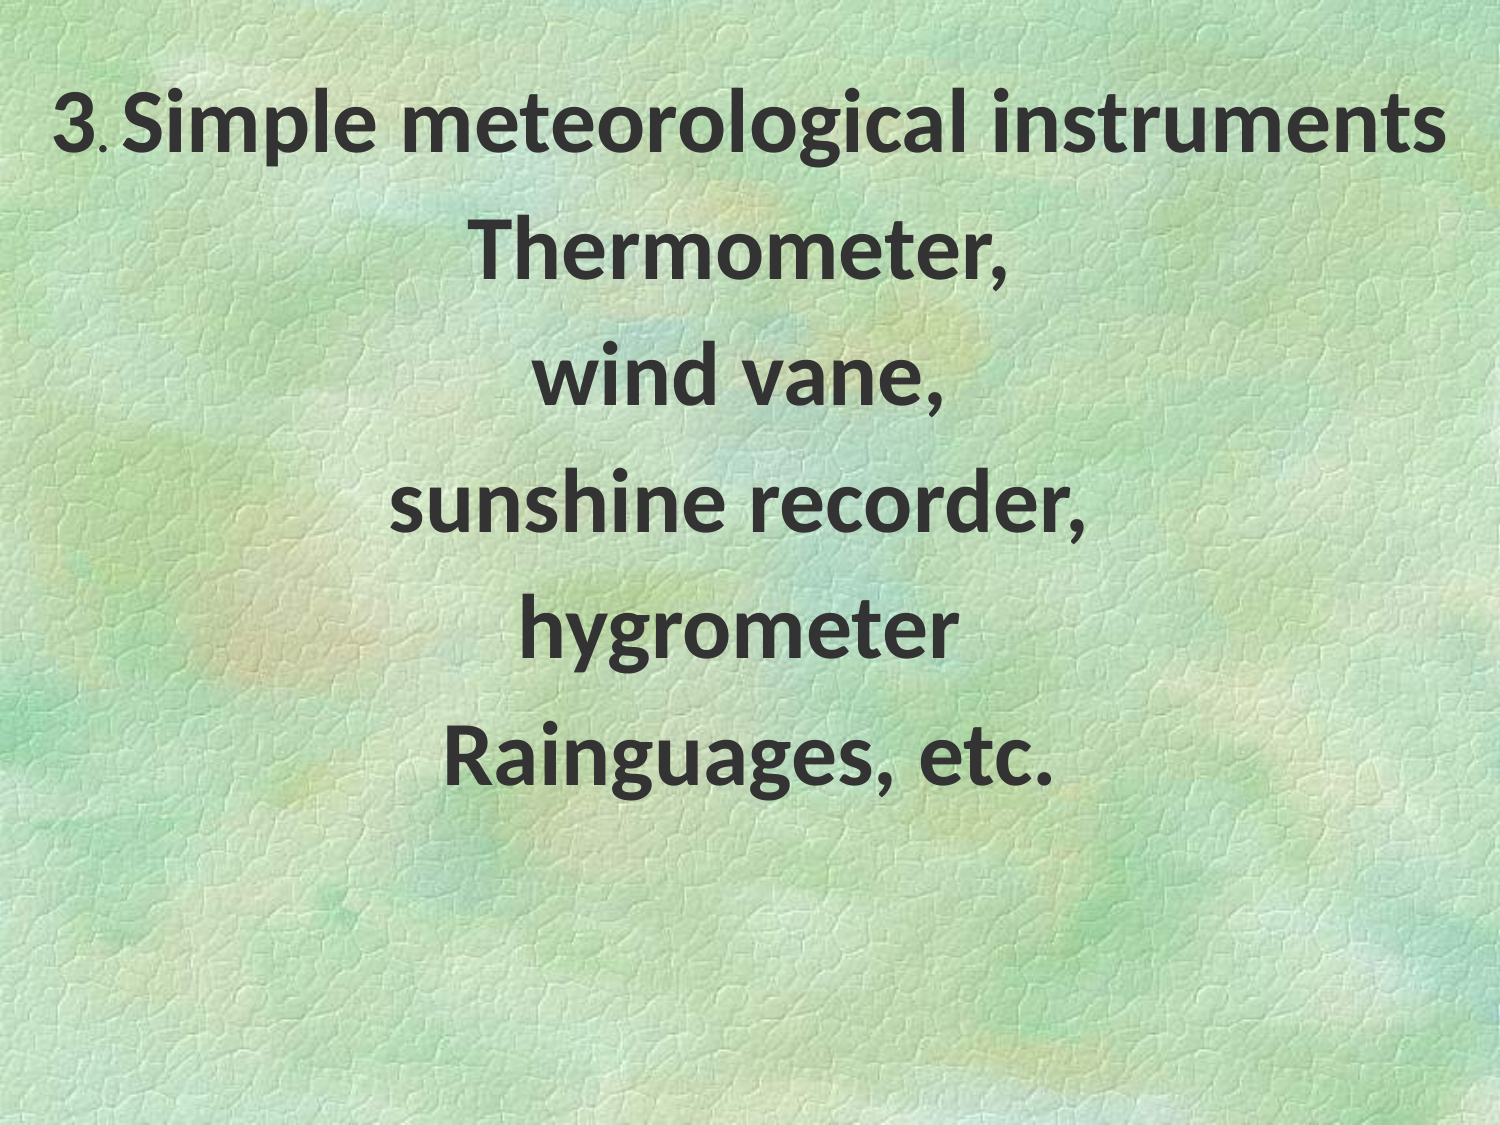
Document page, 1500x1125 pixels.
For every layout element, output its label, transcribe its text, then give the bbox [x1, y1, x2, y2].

picture [0, 0, 1500, 1125]
text_box 3. Simple meteorological instruments Thermometer, wind vane, sunshine recorder, hygrometer Rainguages, etc. [24, 37, 1475, 811]
